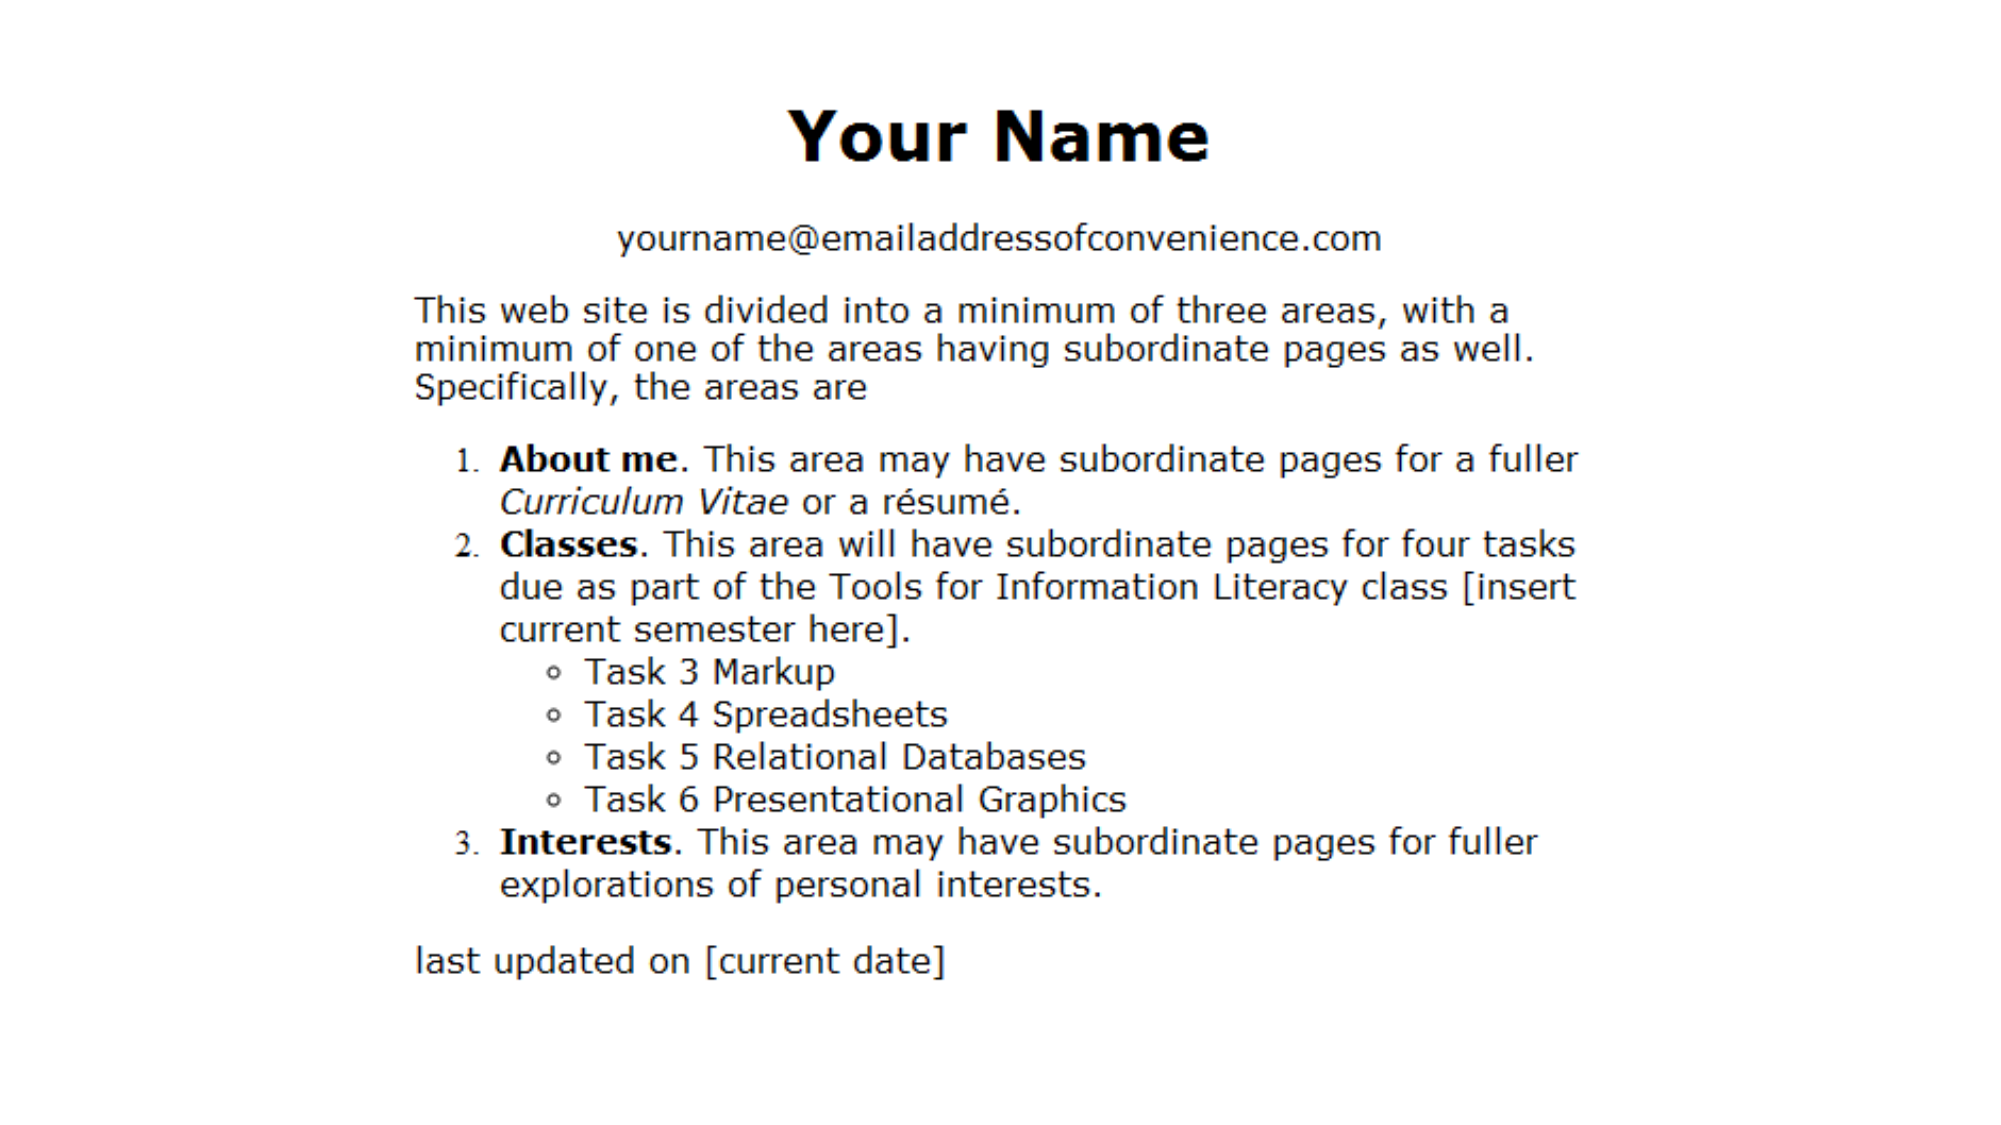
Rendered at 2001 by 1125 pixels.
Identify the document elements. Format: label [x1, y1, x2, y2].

list [400, 81, 1600, 1044]
